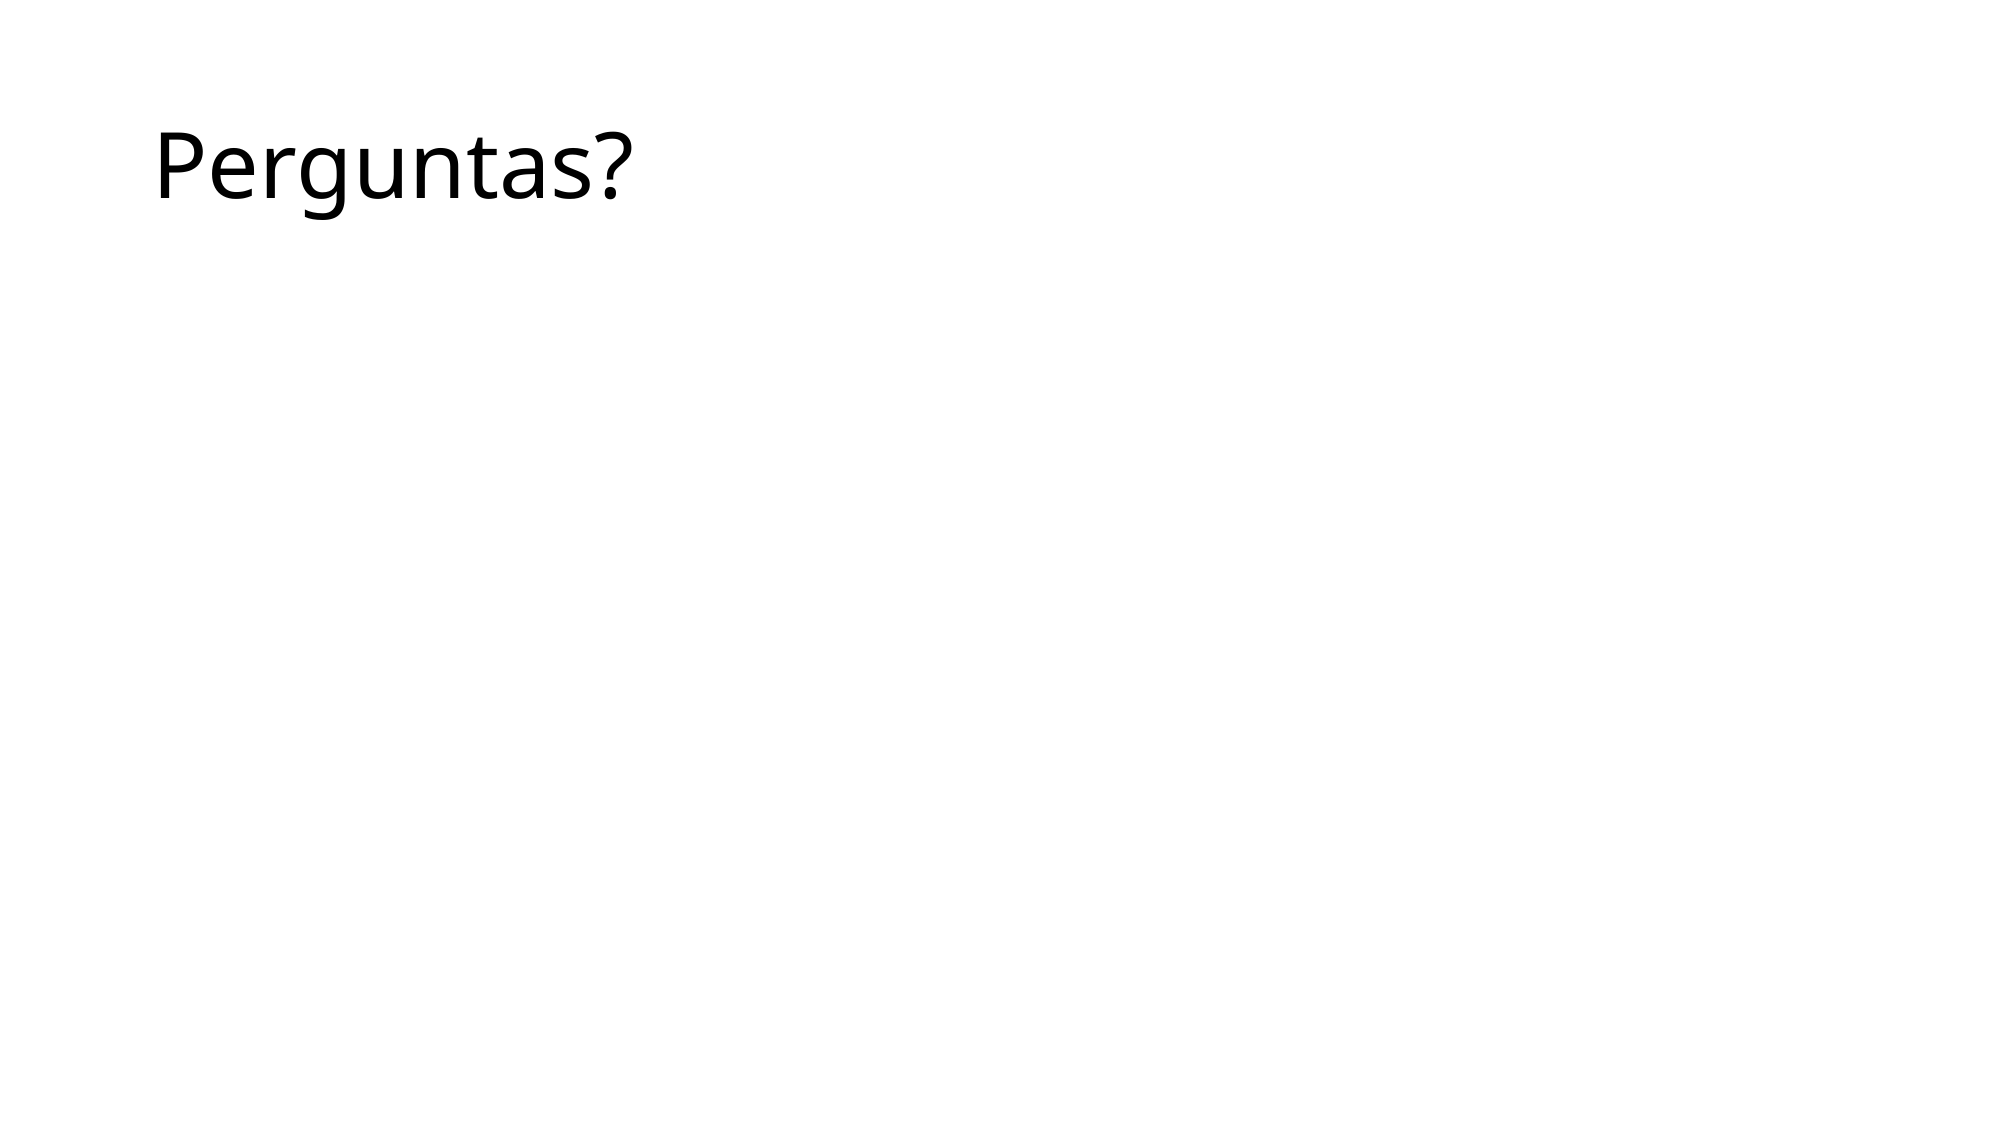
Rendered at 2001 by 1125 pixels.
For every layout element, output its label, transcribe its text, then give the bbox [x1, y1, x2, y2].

title Perguntas? [137, 59, 1863, 278]
